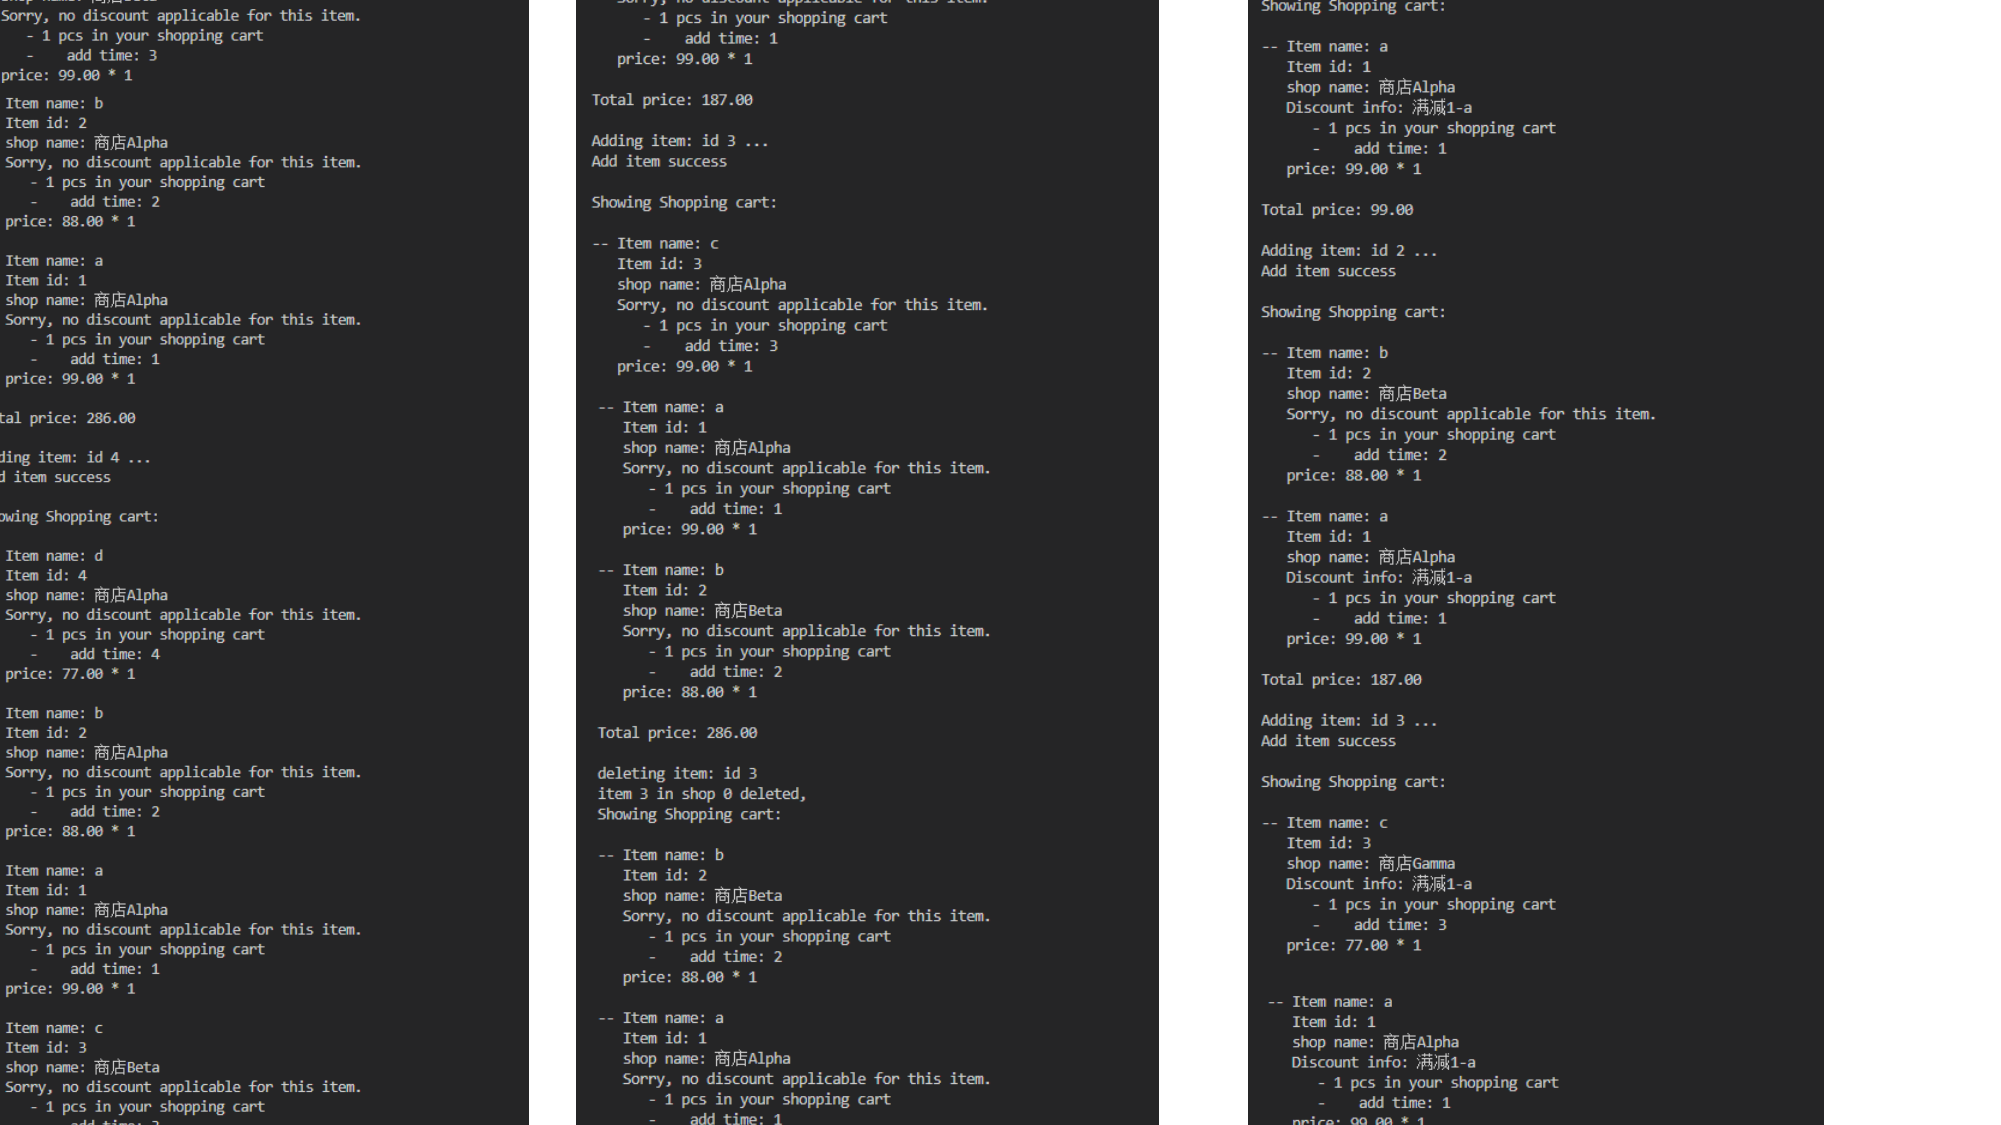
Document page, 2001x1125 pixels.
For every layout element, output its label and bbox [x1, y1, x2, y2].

text_box [1248, 0, 1824, 1125]
text_box [576, 0, 1159, 1125]
text_box [0, 0, 529, 1125]
